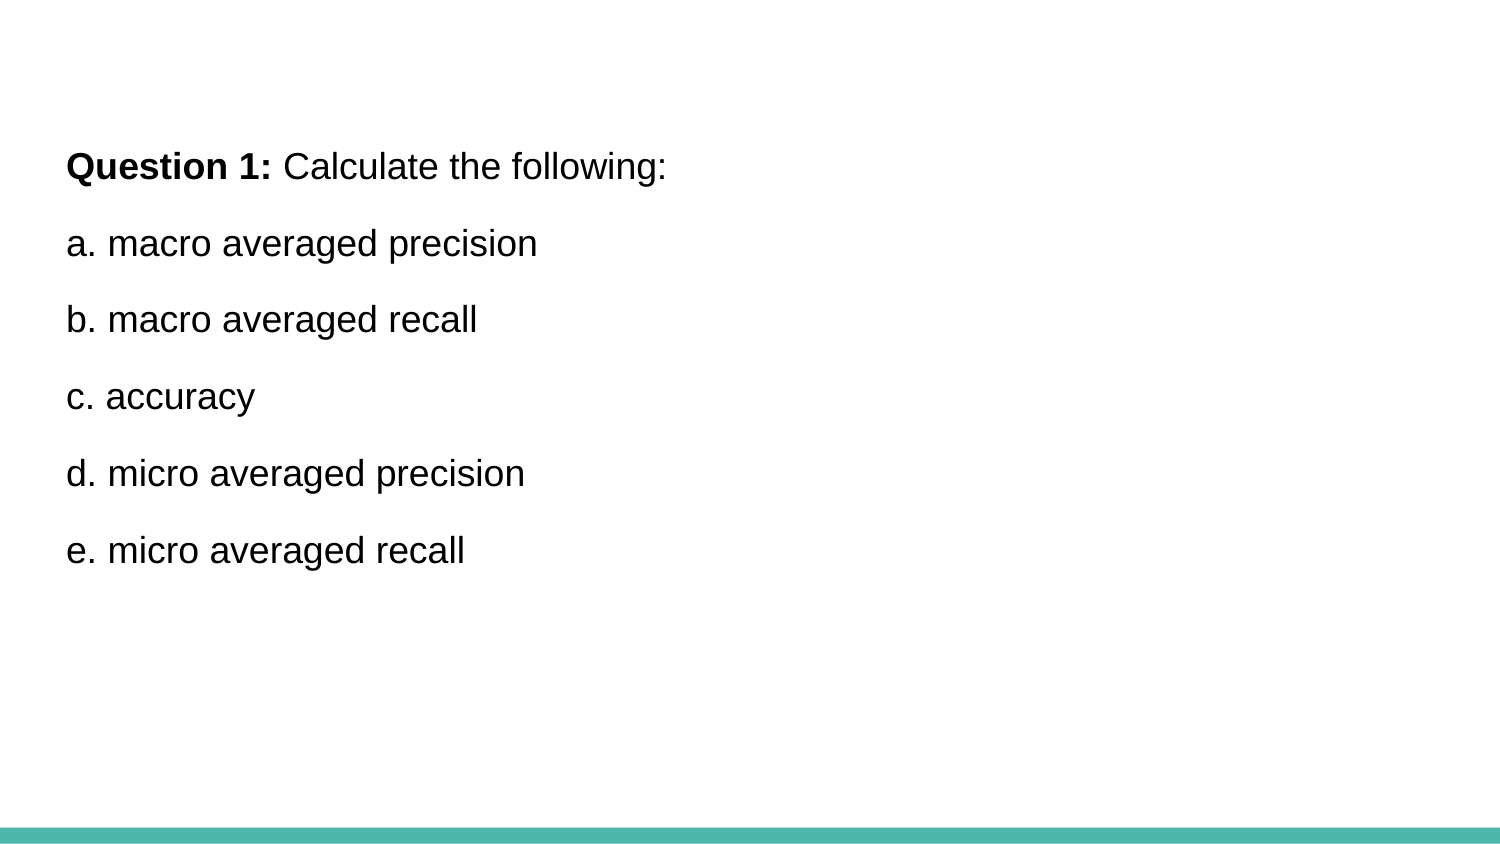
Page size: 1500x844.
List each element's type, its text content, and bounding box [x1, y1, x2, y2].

list Question 1: Calculate the following: a. macro averaged precision b. macro averaged recall c. accuracy d. micro averaged precision e. micro averaged recall [51, 120, 1449, 768]
